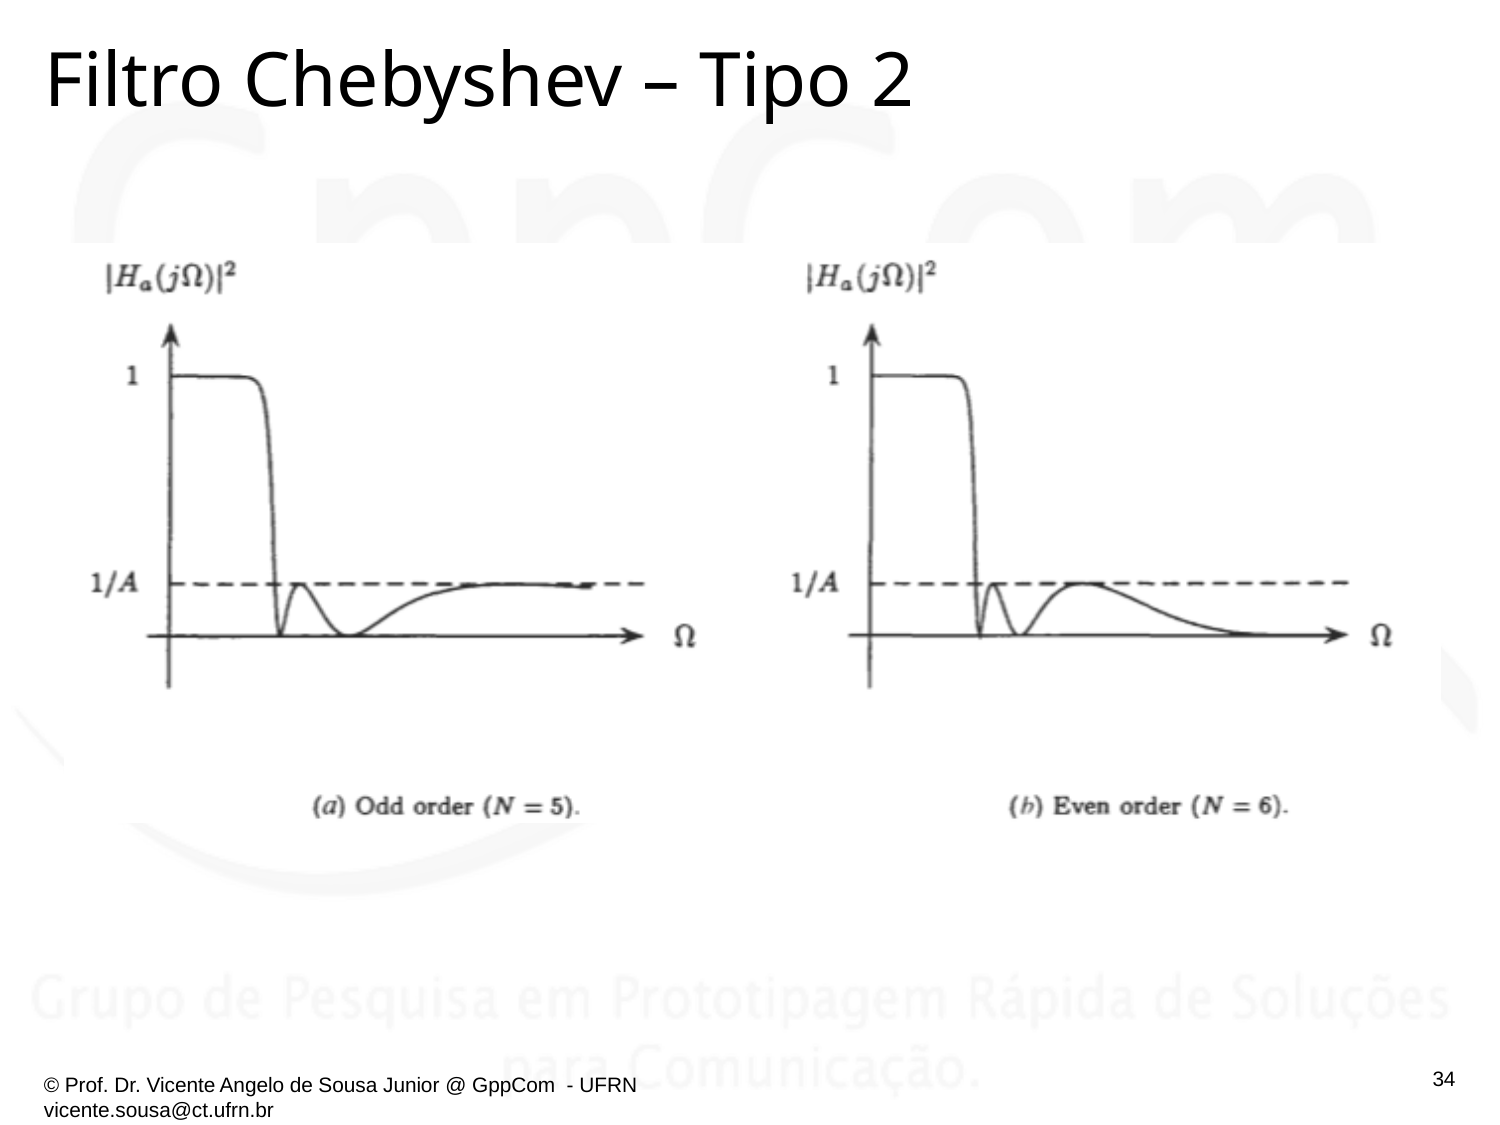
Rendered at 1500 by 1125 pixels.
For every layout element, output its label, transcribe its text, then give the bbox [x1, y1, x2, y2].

slide_number 34 [1257, 1058, 1471, 1107]
title Filtro Chebyshev – Tipo 2 [29, 7, 1393, 146]
picture [64, 243, 1441, 823]
